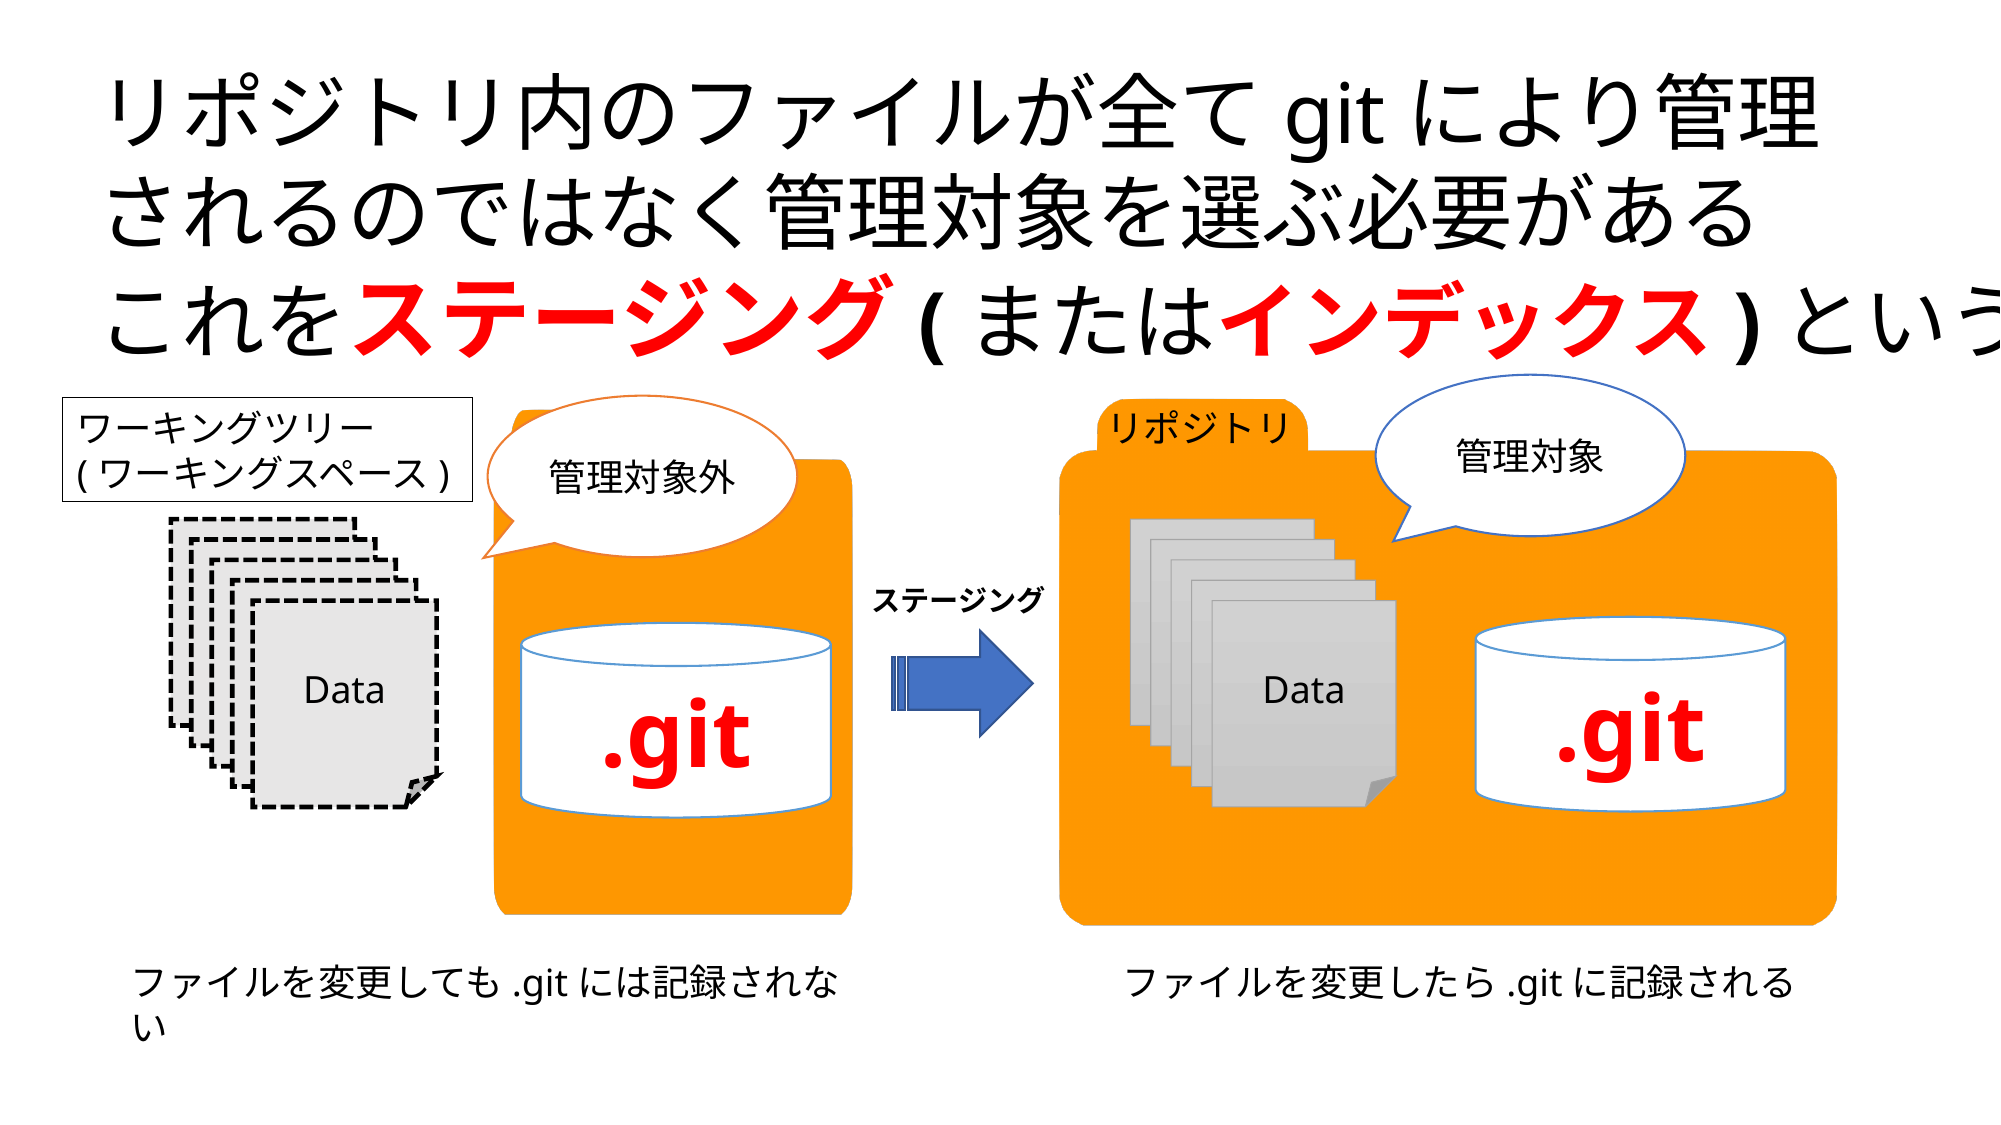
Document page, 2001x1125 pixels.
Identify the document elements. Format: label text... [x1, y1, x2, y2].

picture [985, 200, 1910, 1124]
picture [460, 219, 886, 1105]
text_box ステージング [886, 575, 985, 626]
text_box [907, 628, 985, 739]
text_box リポジトリ内のファイルが全てgitにより管理 されるのではなく管理対象を選ぶ必要がある これをステージング(またはインデックス)という [82, 53, 2000, 378]
text_box [897, 656, 906, 711]
text_box ワーキングツリー(ワーキングスペース) [62, 397, 460, 502]
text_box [170, 519, 437, 807]
text_box ファイルを変更しても.gitには記録されない [115, 951, 460, 1057]
text_box [891, 656, 896, 711]
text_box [1130, 519, 1396, 807]
